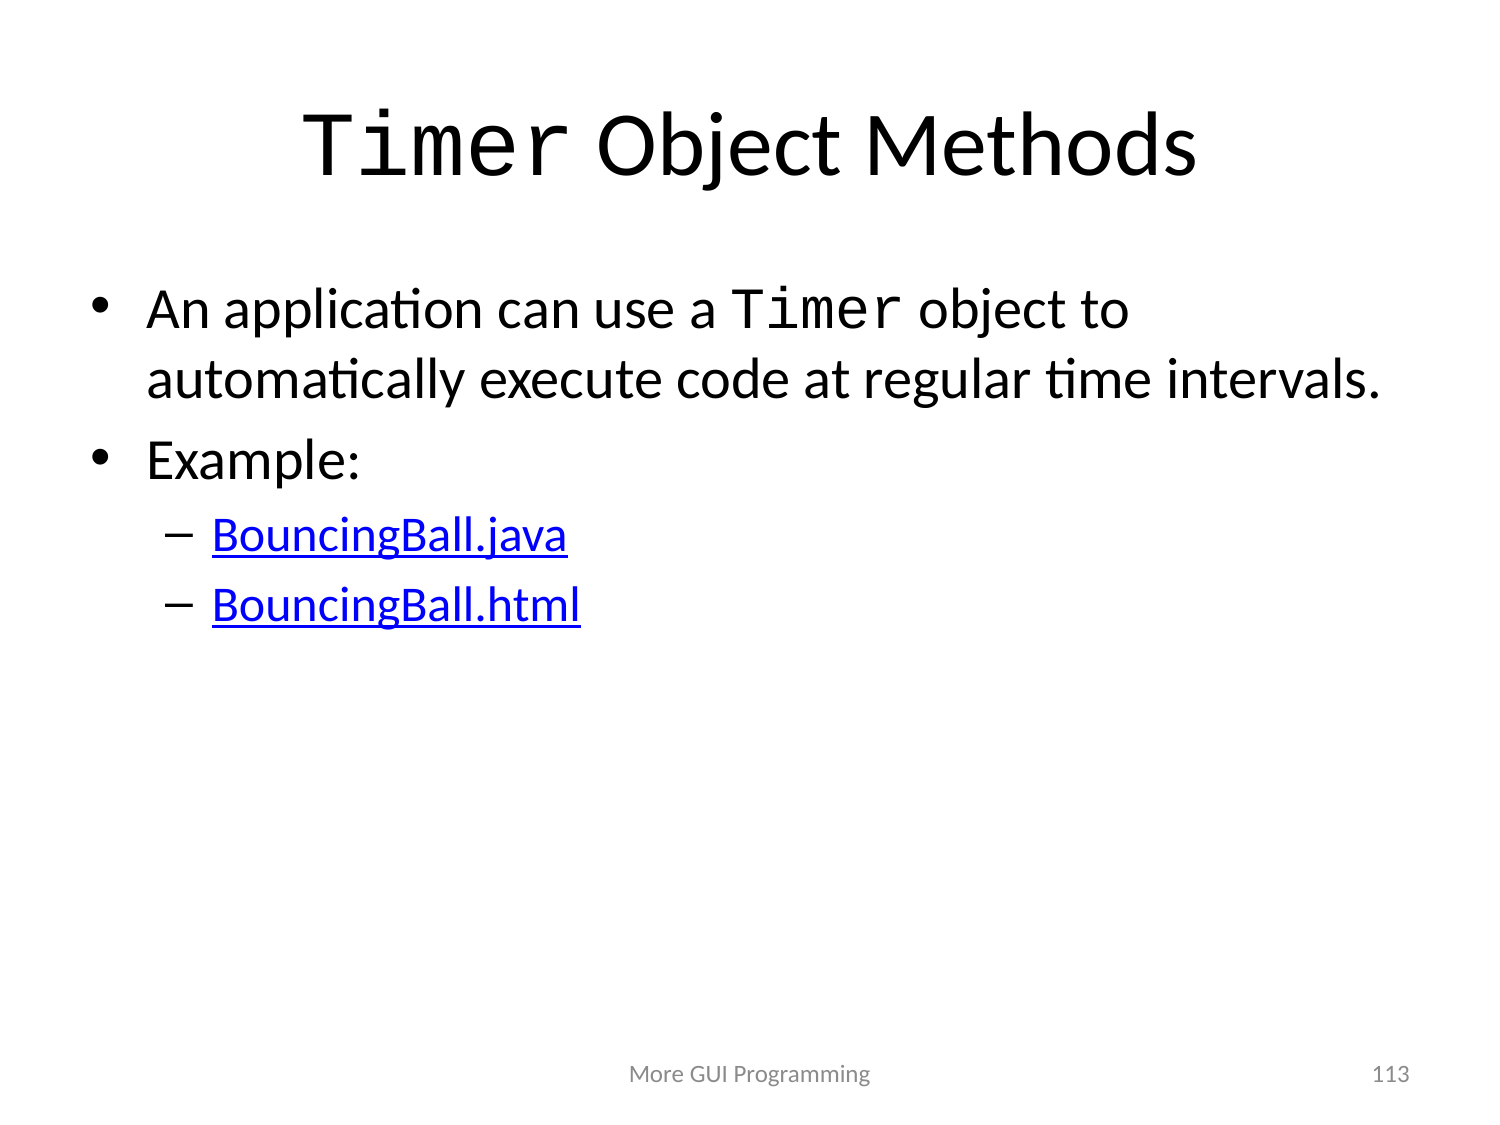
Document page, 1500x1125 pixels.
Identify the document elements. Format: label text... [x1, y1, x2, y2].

slide_number 113 [1074, 1042, 1425, 1103]
title Timer Object Methods [75, 45, 1425, 233]
list An application can use a Timer object to automatically execute code at regular time intervals. Example: BouncingBall.java BouncingBall.html [75, 262, 1425, 1005]
footer More GUI Programming [512, 1042, 988, 1103]
